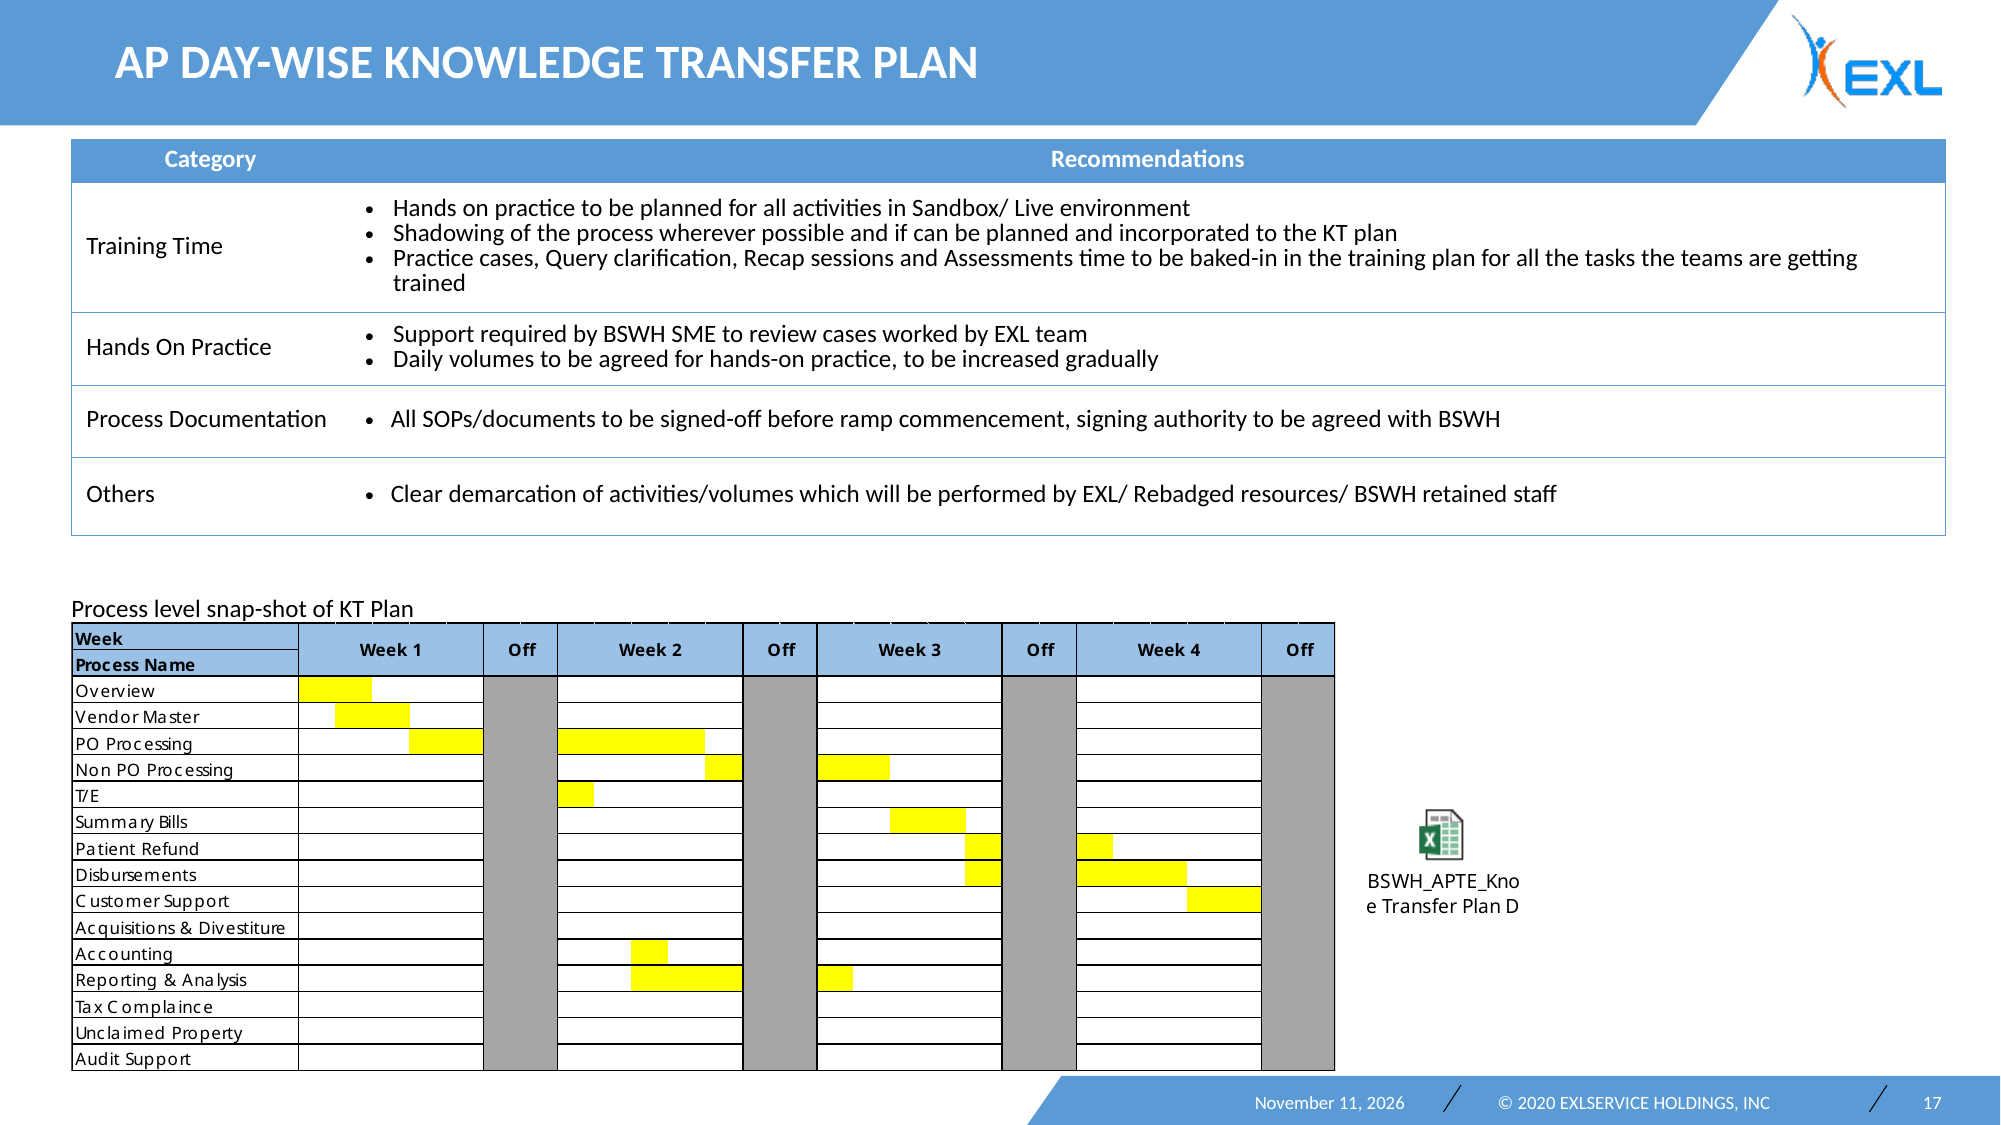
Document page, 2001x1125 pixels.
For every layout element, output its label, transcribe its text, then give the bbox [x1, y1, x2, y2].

table_cell All SOPs/documents to be signed-off before ramp commencement, signing authority to be agreed with BSWH [350, 386, 1945, 457]
table_cell Clear demarcation of activities/volumes which will be performed by EXL/ Rebadged resources/ BSWH retained staff [350, 458, 1945, 535]
table_header Recommendations [350, 140, 1945, 182]
table_cell Hands on practice to be planned for all activities in Sandbox/ Live environment Shadowing of the process wherever possible and if can be planned and incorporated to the KT plan Practice cases, Query clarification, Recap sessions and Assessments time to be baked-in in the training plan for all the tasks the teams are getting trained [350, 183, 1945, 312]
text_box Process level snap-shot of KT Plan [71, 592, 634, 622]
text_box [1366, 808, 1521, 942]
table_header Category [72, 140, 350, 182]
table_cell Hands On Practice [72, 313, 350, 385]
table_cell Others [72, 458, 350, 535]
table_cell Process Documentation [72, 386, 350, 457]
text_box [71, 622, 1337, 1073]
list AP Day-wise Knowledge Transfer Plan [99, 14, 1679, 111]
table_cell Support required by BSWH SME to review cases worked by EXL team Daily volumes to be agreed for hands-on practice, to be increased gradually [350, 313, 1945, 385]
picture [1791, 14, 1942, 111]
table_cell Training Time [72, 183, 350, 312]
